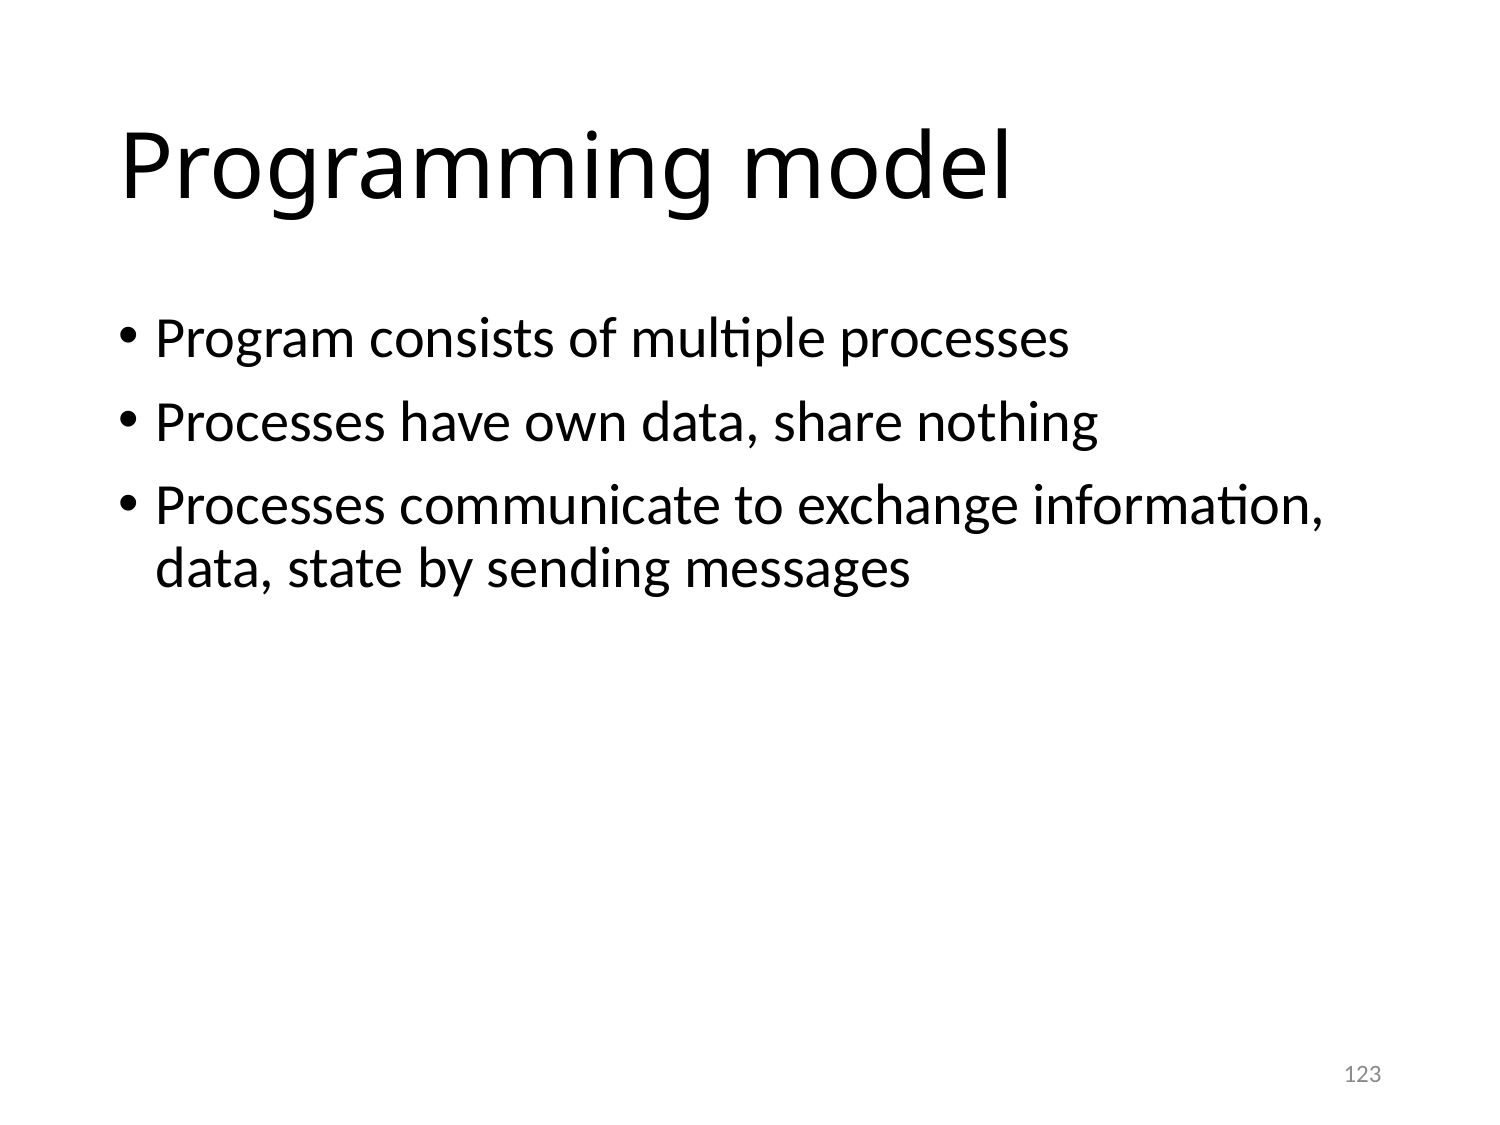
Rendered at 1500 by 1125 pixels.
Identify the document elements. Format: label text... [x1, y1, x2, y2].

title Programming model [103, 59, 1397, 278]
list Program consists of multiple processes Processes have own data, share nothing Processes communicate to exchange information, data, state by sending messages [103, 299, 1397, 1014]
slide_number 123 [1059, 1042, 1397, 1103]
